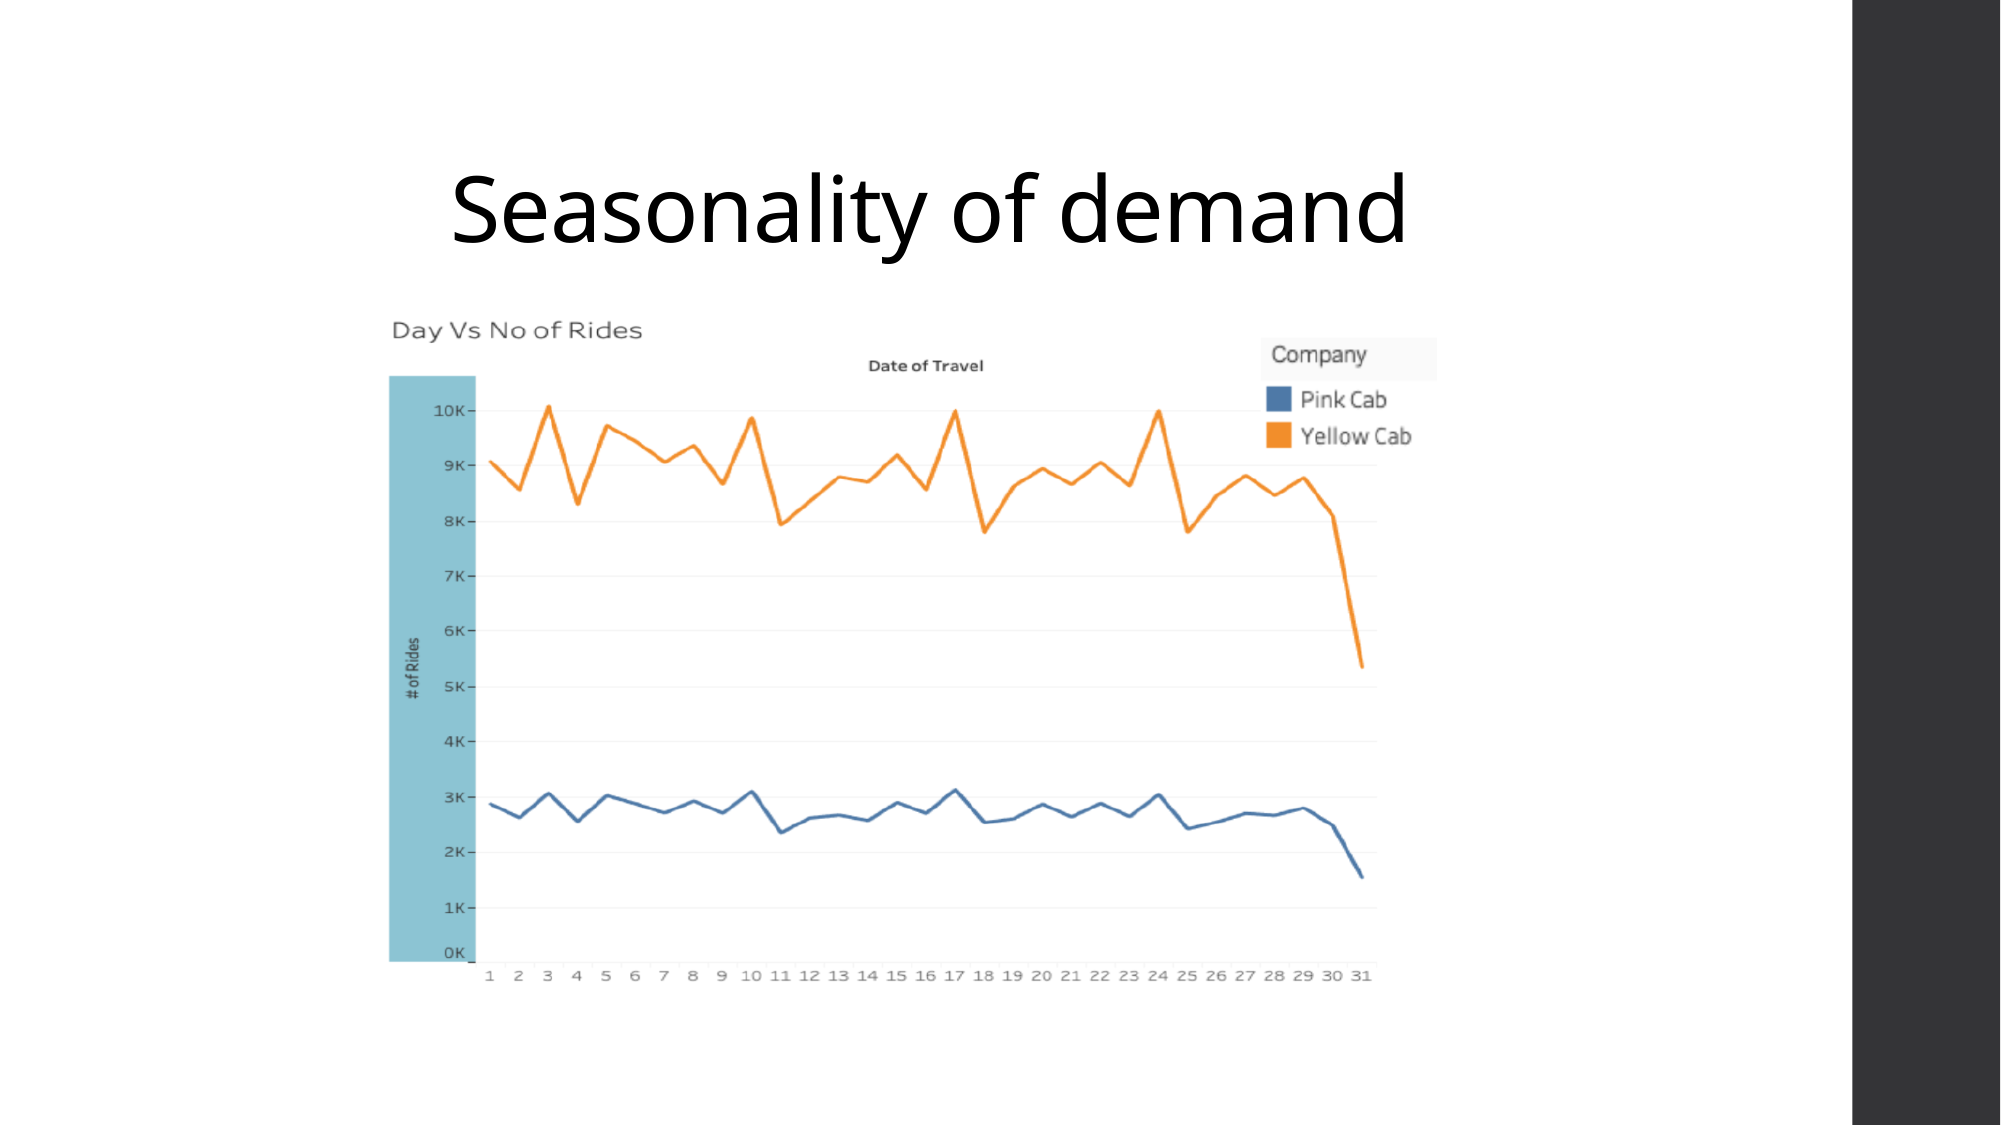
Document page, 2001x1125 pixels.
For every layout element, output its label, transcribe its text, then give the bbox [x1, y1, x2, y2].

title Seasonality of demand [135, 52, 1726, 271]
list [371, 297, 1437, 989]
